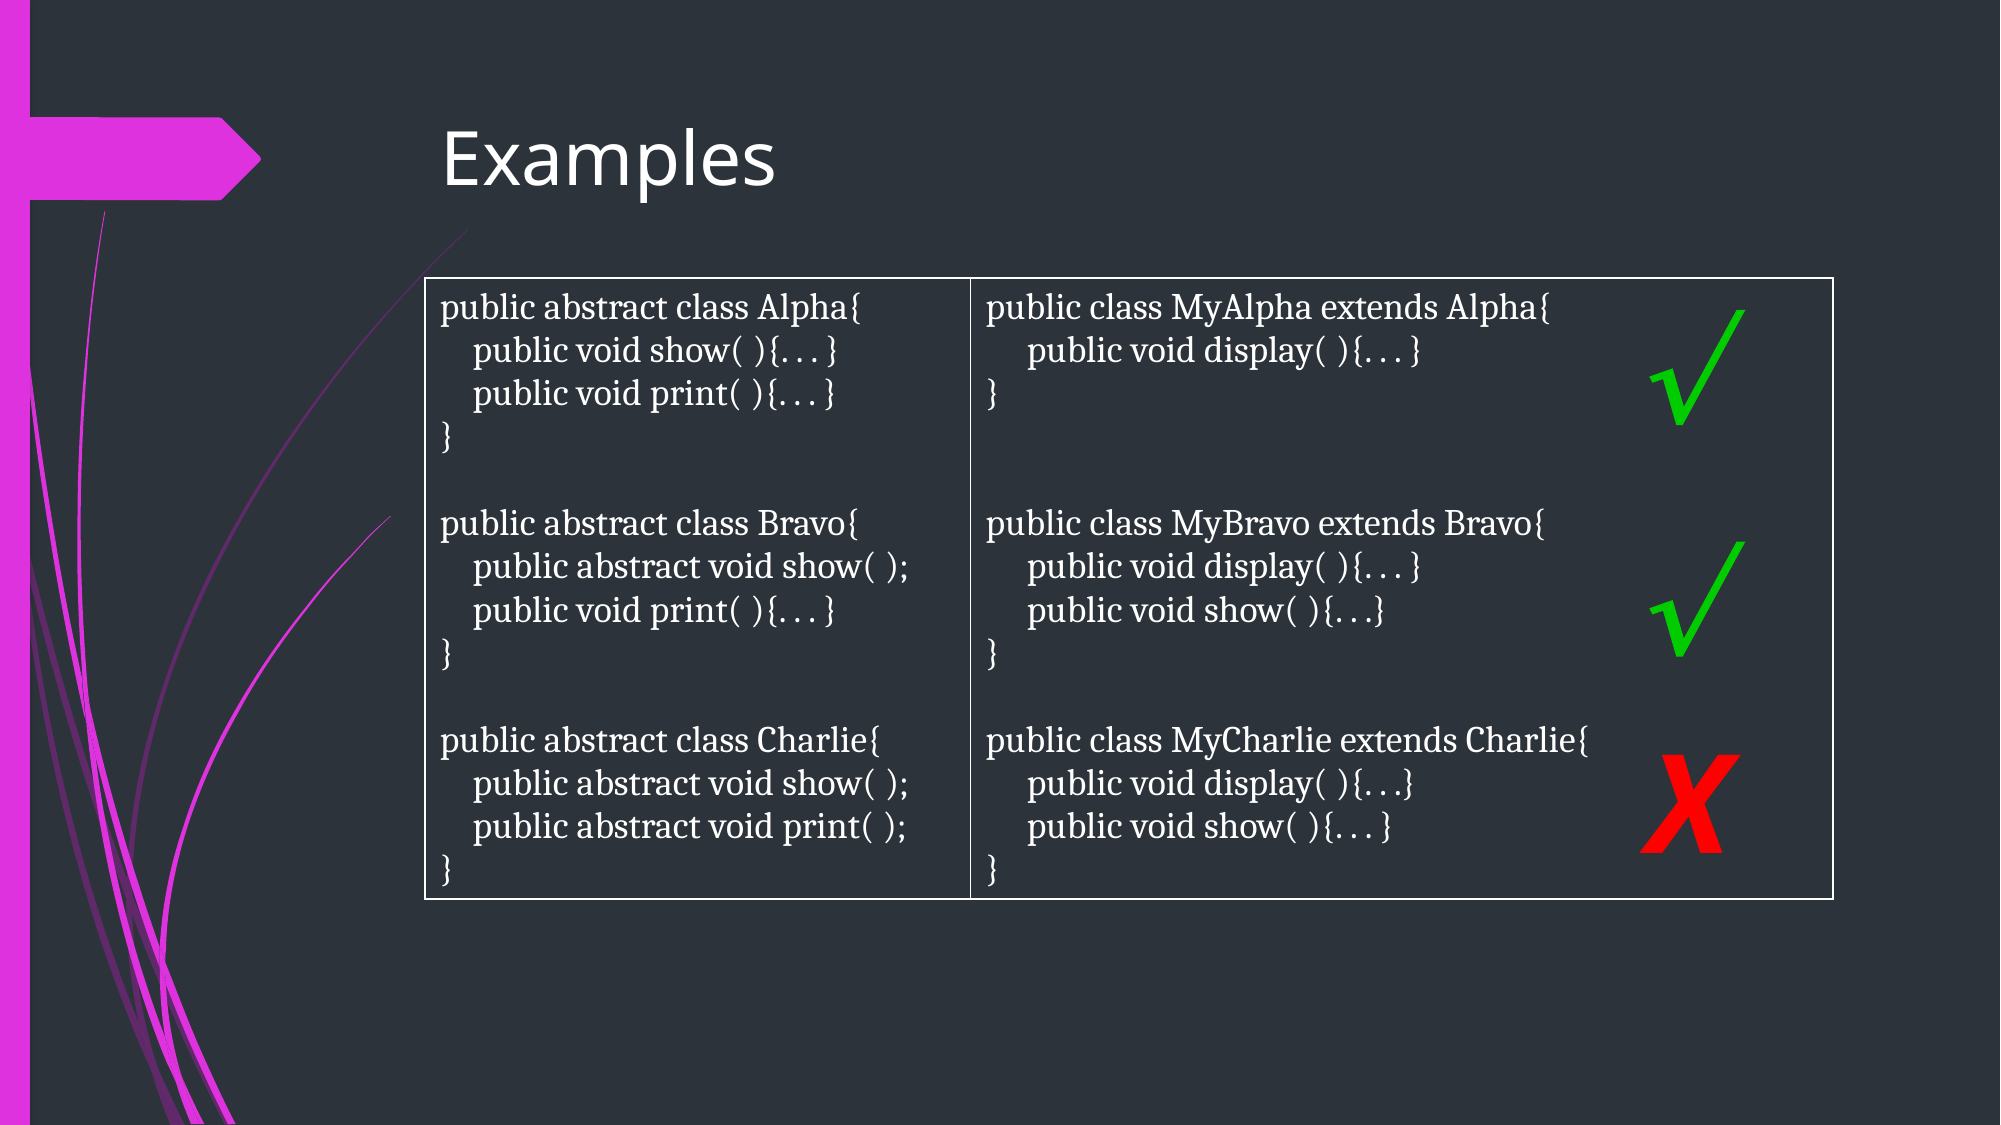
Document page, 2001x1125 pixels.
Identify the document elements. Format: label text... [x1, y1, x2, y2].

text_box  [1621, 509, 1763, 690]
text_box X [1632, 708, 1774, 889]
table_header public class MyAlpha extends Alpha{ public void display( ){. . . } } public class MyBravo extends Bravo{ public void display( ){. . . } public void show( ){. . .} } public class MyCharlie extends Charlie{ public void display( ){. . .} public void show( ){. . . } } [971, 279, 1832, 898]
title Examples [425, 102, 1888, 259]
text_box  [1621, 277, 1763, 458]
table_header public abstract class Alpha{ public void show( ){. . . } public void print( ){. . . } } public abstract class Bravo{ public abstract void show( ); public void print( ){. . . } } public abstract class Charlie{ public abstract void show( ); public abstract void print( ); } [426, 279, 970, 898]
